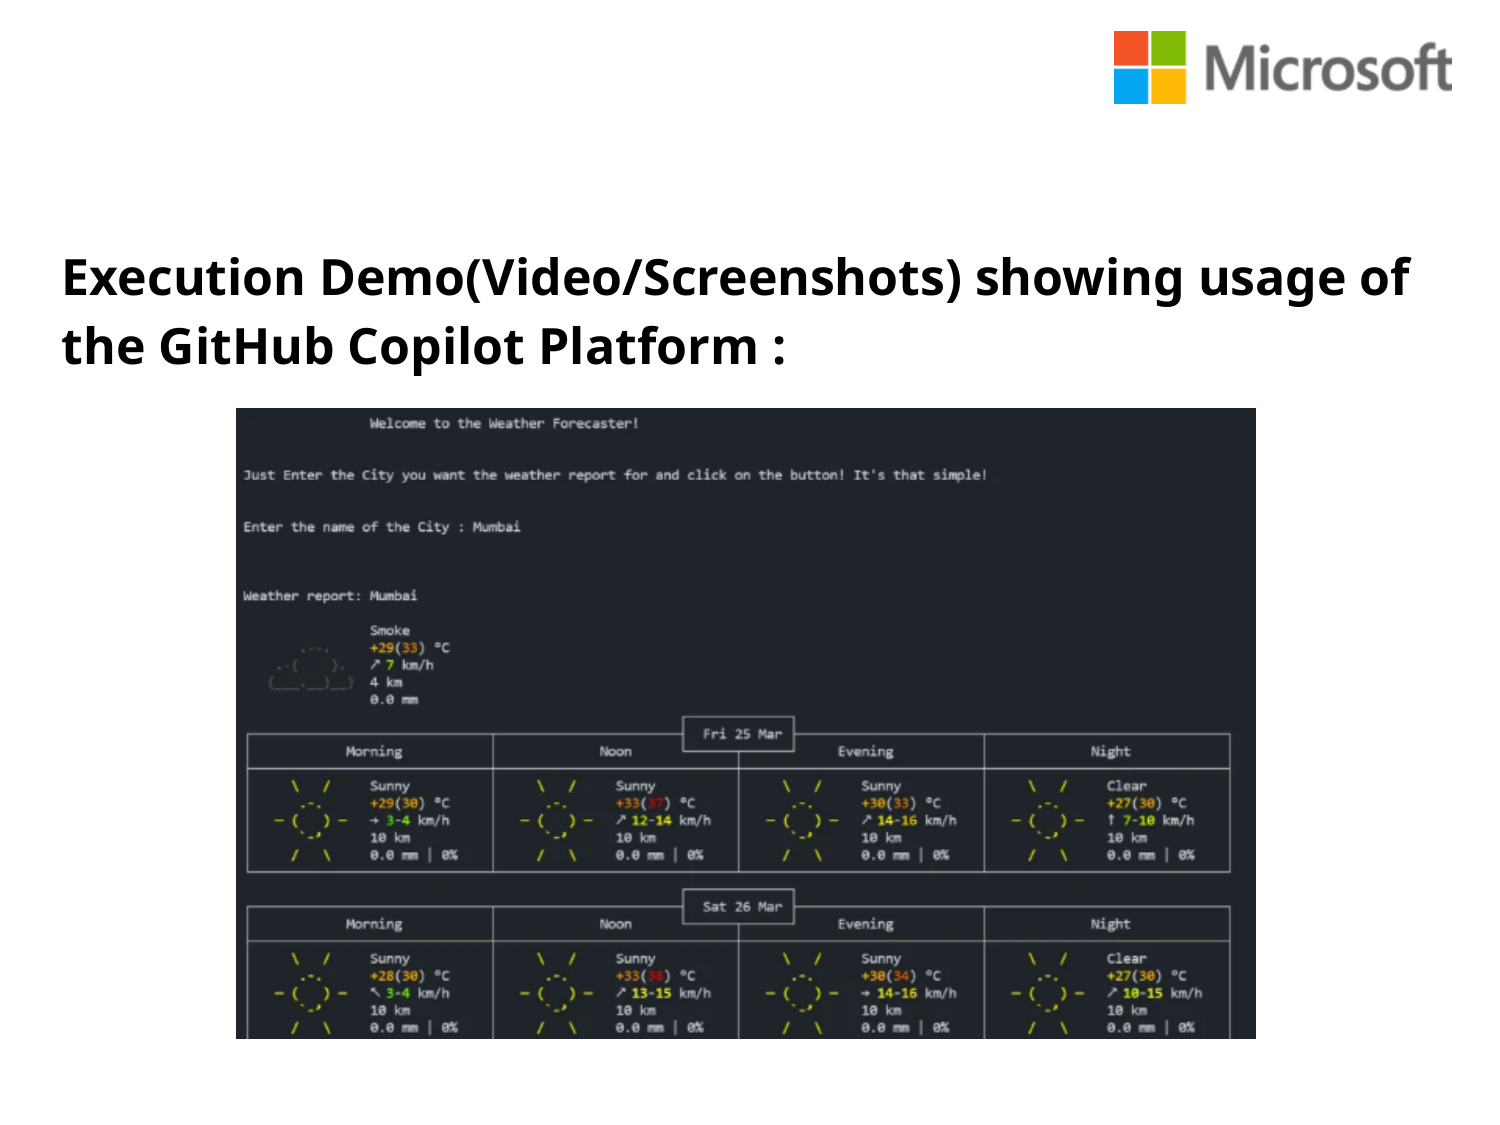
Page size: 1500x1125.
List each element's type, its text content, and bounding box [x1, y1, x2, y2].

picture [236, 408, 1256, 1039]
picture [1113, 31, 1452, 104]
text_box Execution Demo(Video/Screenshots) showing usage of the GitHub Copilot Platform : [46, 221, 1445, 457]
